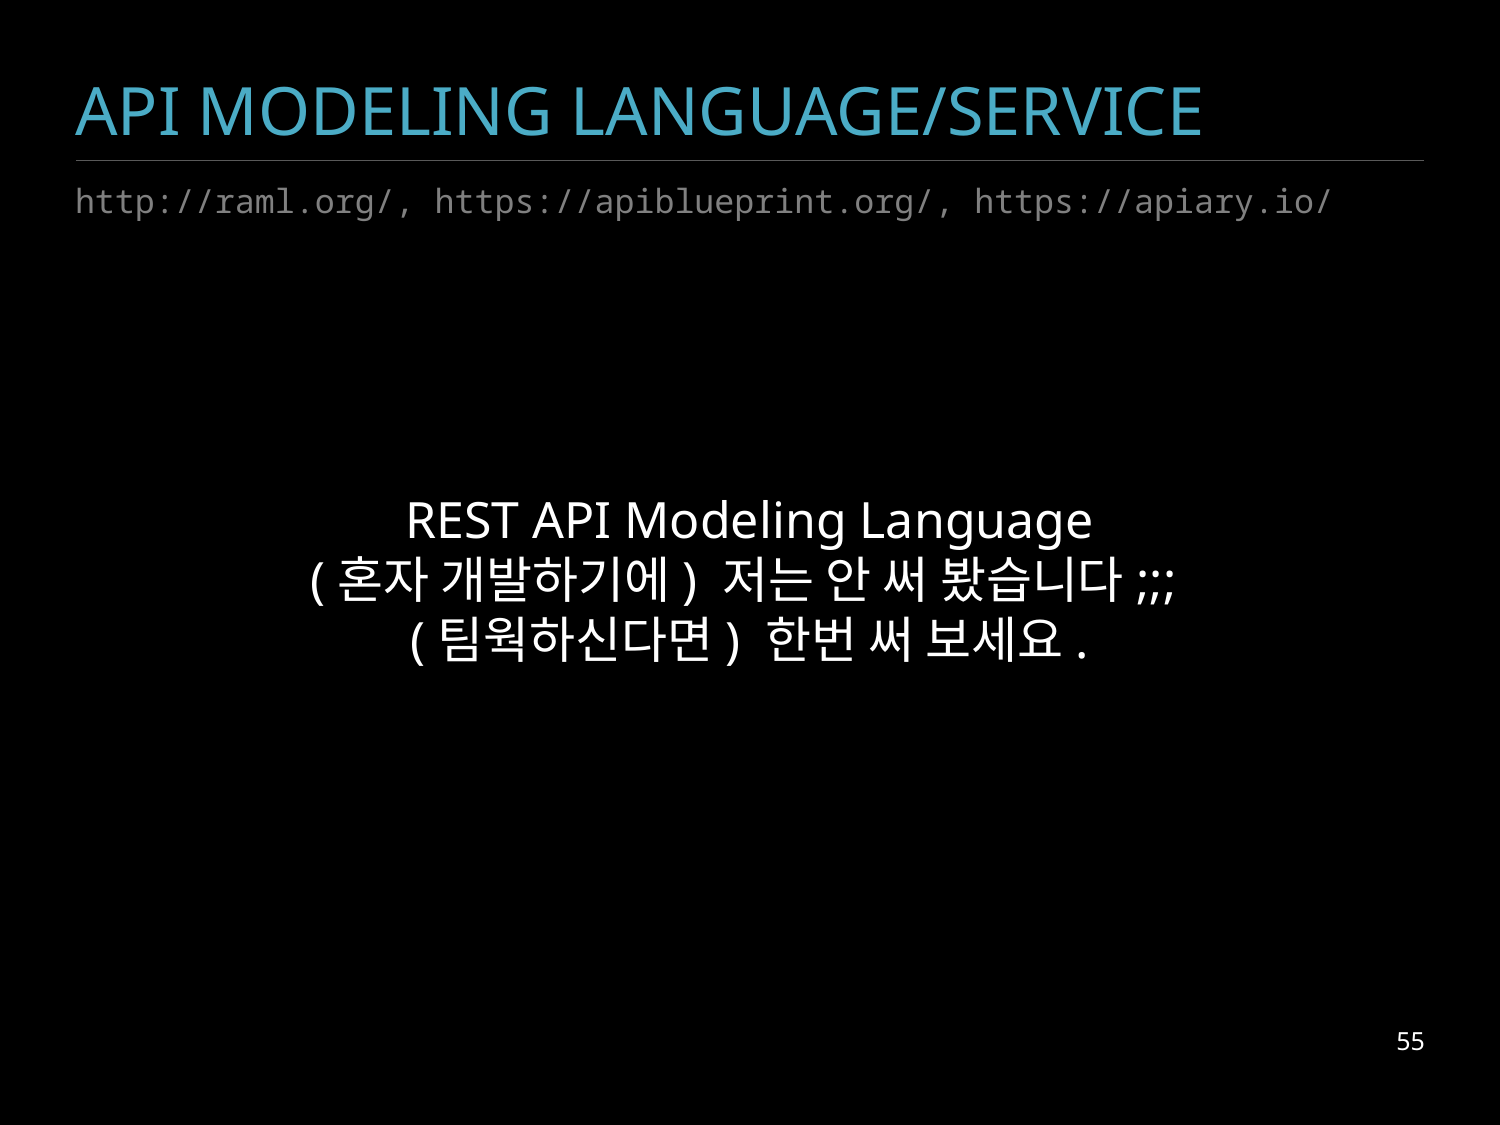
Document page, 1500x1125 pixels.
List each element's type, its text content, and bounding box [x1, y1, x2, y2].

text_box REST API Modeling Language (혼자 개발하기에) 저는 안 써 봤습니다;;; (팀웍하신다면) 한번 써 보세요. [112, 419, 1388, 739]
title API MODELING LANGUAGE/SERVICE [74, 44, 1426, 174]
slide_number 55 [1074, 1021, 1426, 1065]
list http://raml.org/, https://apiblueprint.org/, https://apiary.io/ [74, 183, 1426, 283]
